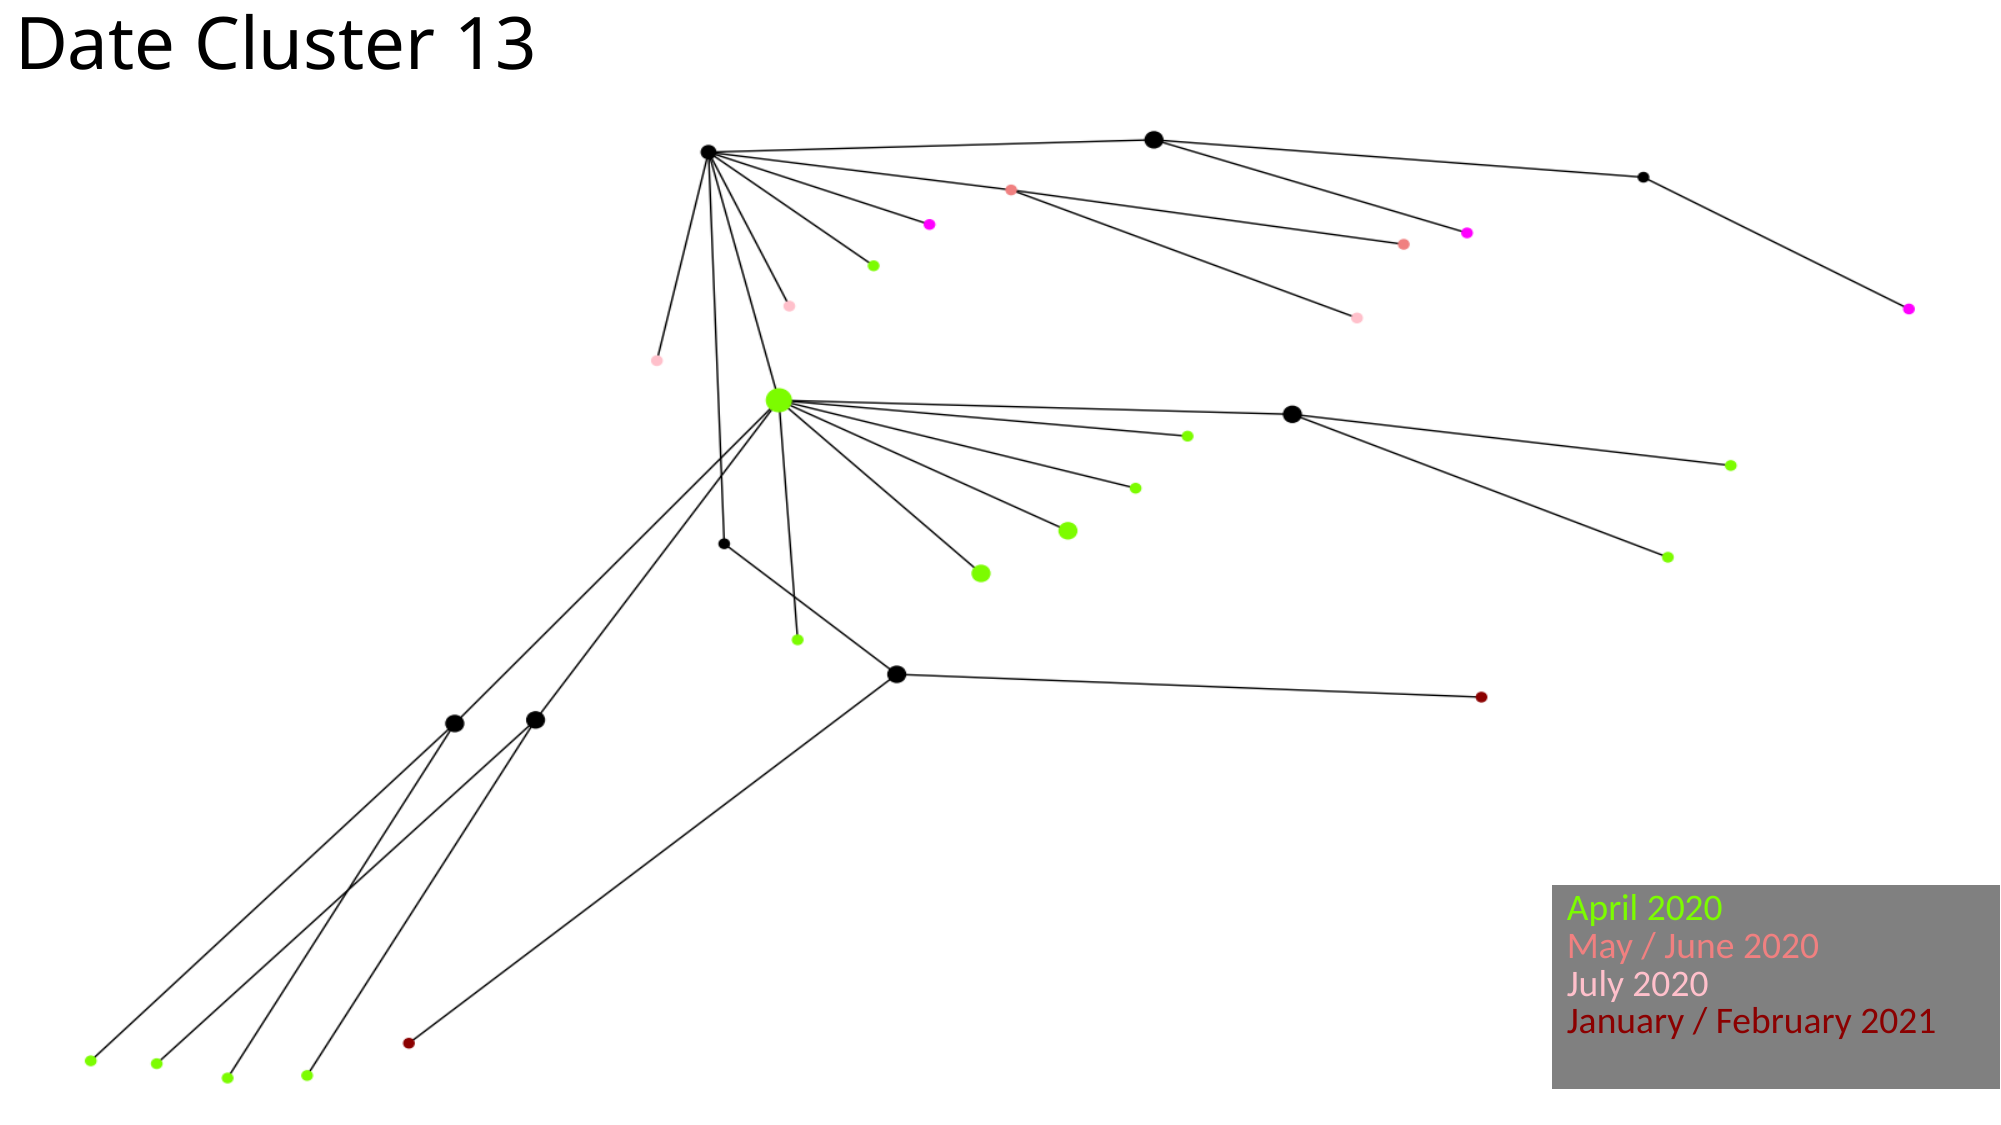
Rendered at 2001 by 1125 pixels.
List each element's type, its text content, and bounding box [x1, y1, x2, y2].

picture [0, 93, 2000, 1125]
title Date Cluster 13 [0, 0, 1725, 93]
